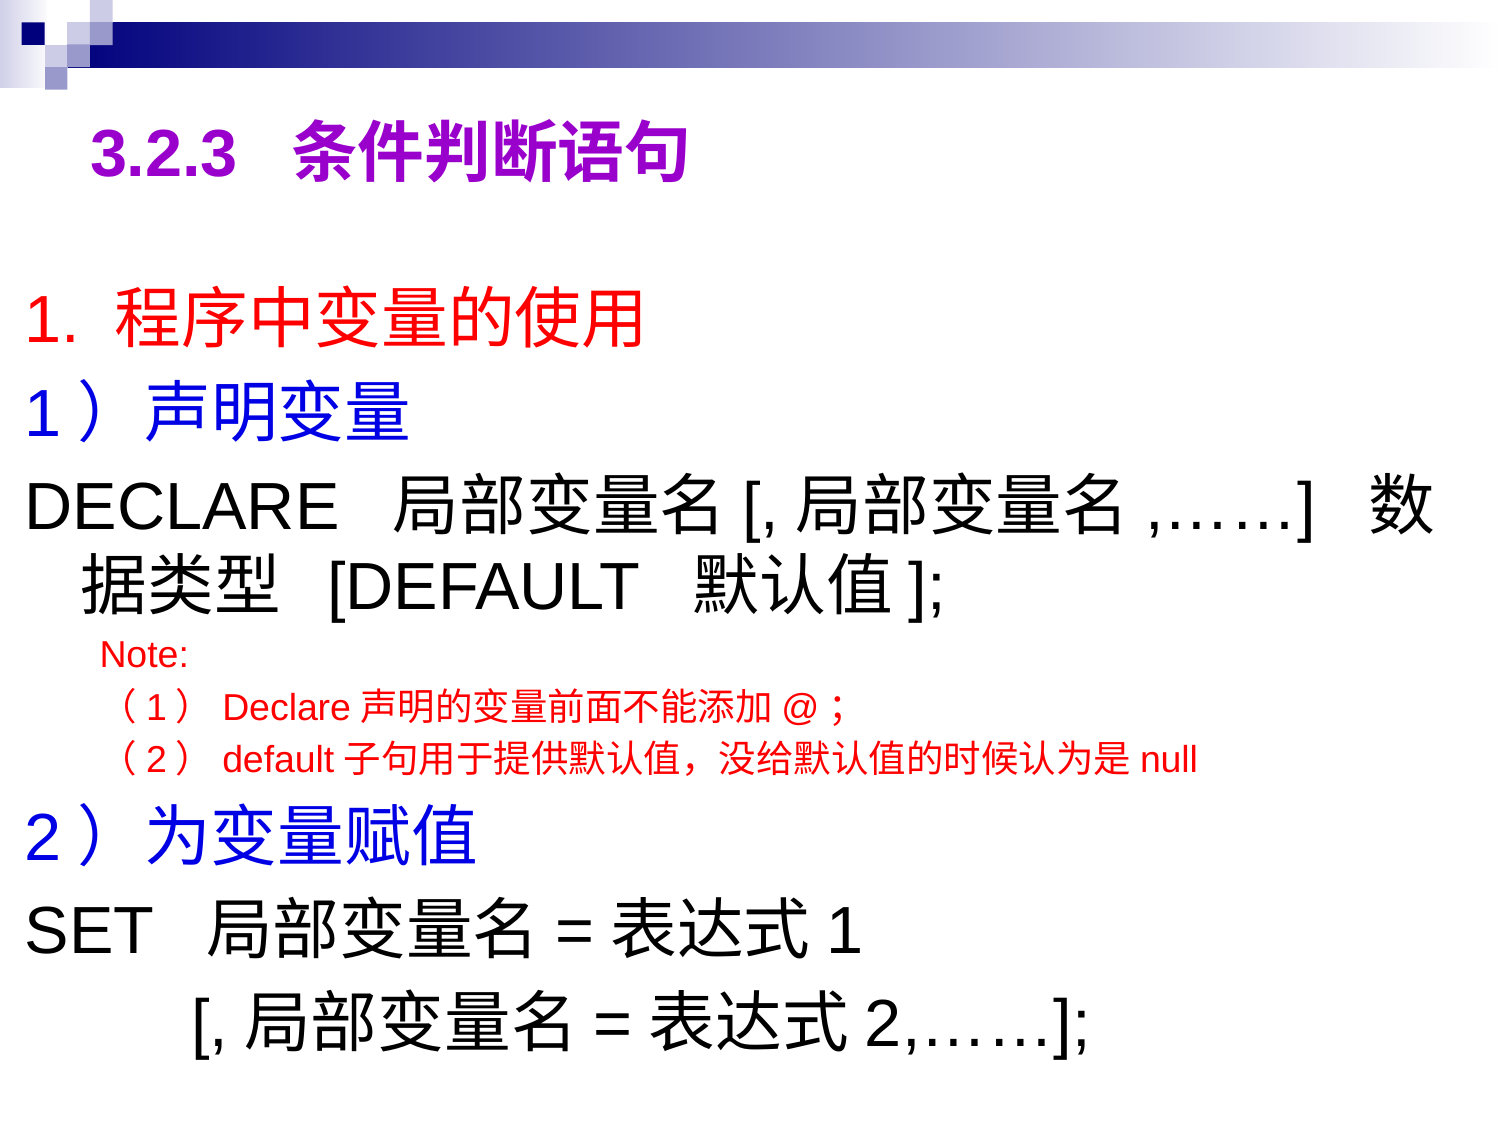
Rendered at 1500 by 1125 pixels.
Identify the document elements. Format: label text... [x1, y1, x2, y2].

list 1. 程序中变量的使用 1）声明变量 DECLARE 局部变量名[,局部变量名,……] 数据类型 [DEFAULT 默认值]; Note: （1）Declare声明的变量前面不能添加@； （2）default子句用于提供默认值，没给默认值的时候认为是null 2）为变量赋值 SET 局部变量名=表达式1 [,局部变量名=表达式2,……]; [9, 268, 1487, 1094]
title 3.2.3 条件判断语句 [75, 75, 1425, 225]
